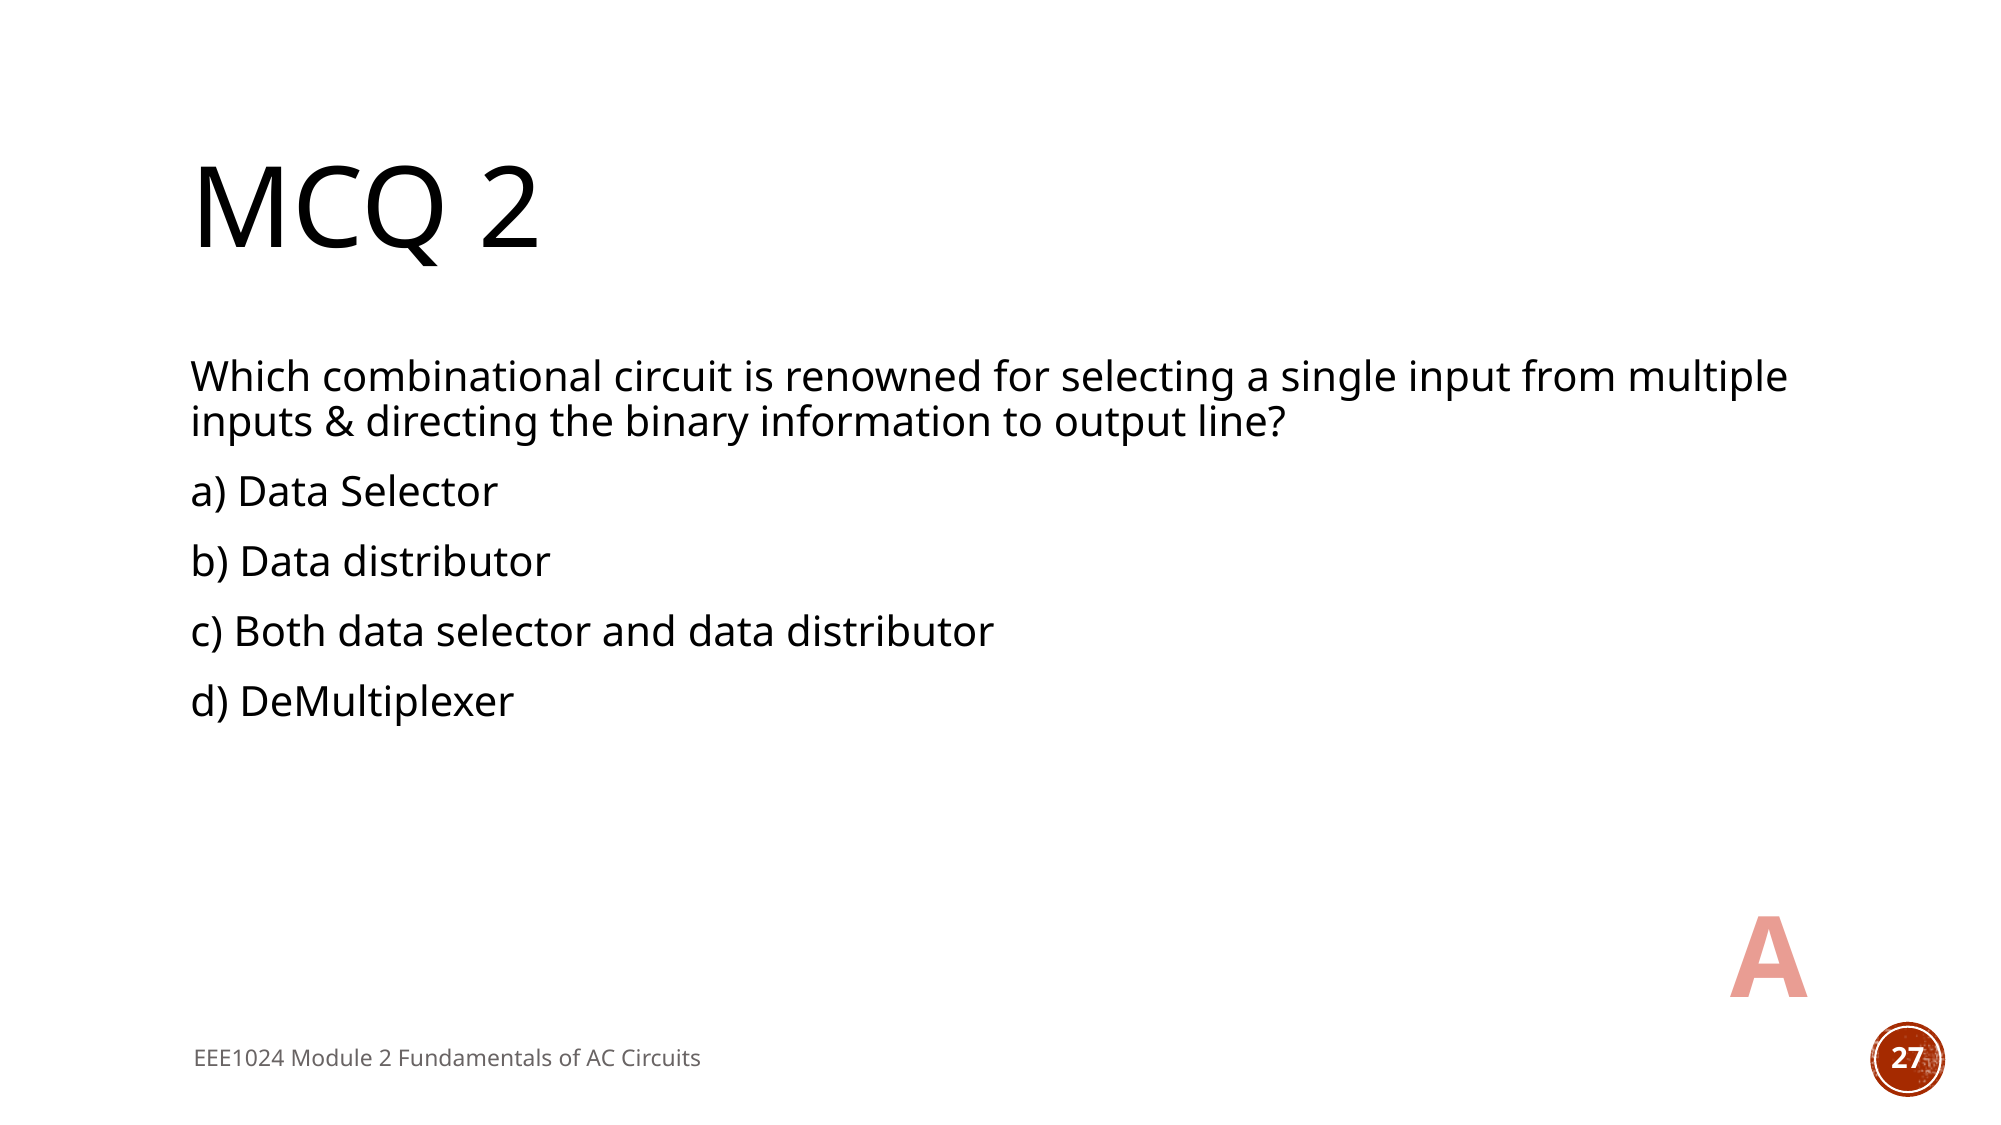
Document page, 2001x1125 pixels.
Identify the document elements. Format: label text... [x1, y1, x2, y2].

list Which combinational circuit is renowned for selecting a single input from multiple inputs & directing the binary information to output line? a) Data Selector b) Data distributor c) Both data selector and data distributor d) DeMultiplexer [175, 348, 1826, 1013]
title Mcq 2 [175, 79, 1826, 344]
text_box A [1715, 877, 1824, 1028]
slide_number 27 [1855, 1028, 1961, 1089]
footer EEE1024 Module 2 Fundamentals of AC Circuits [178, 1028, 1217, 1089]
